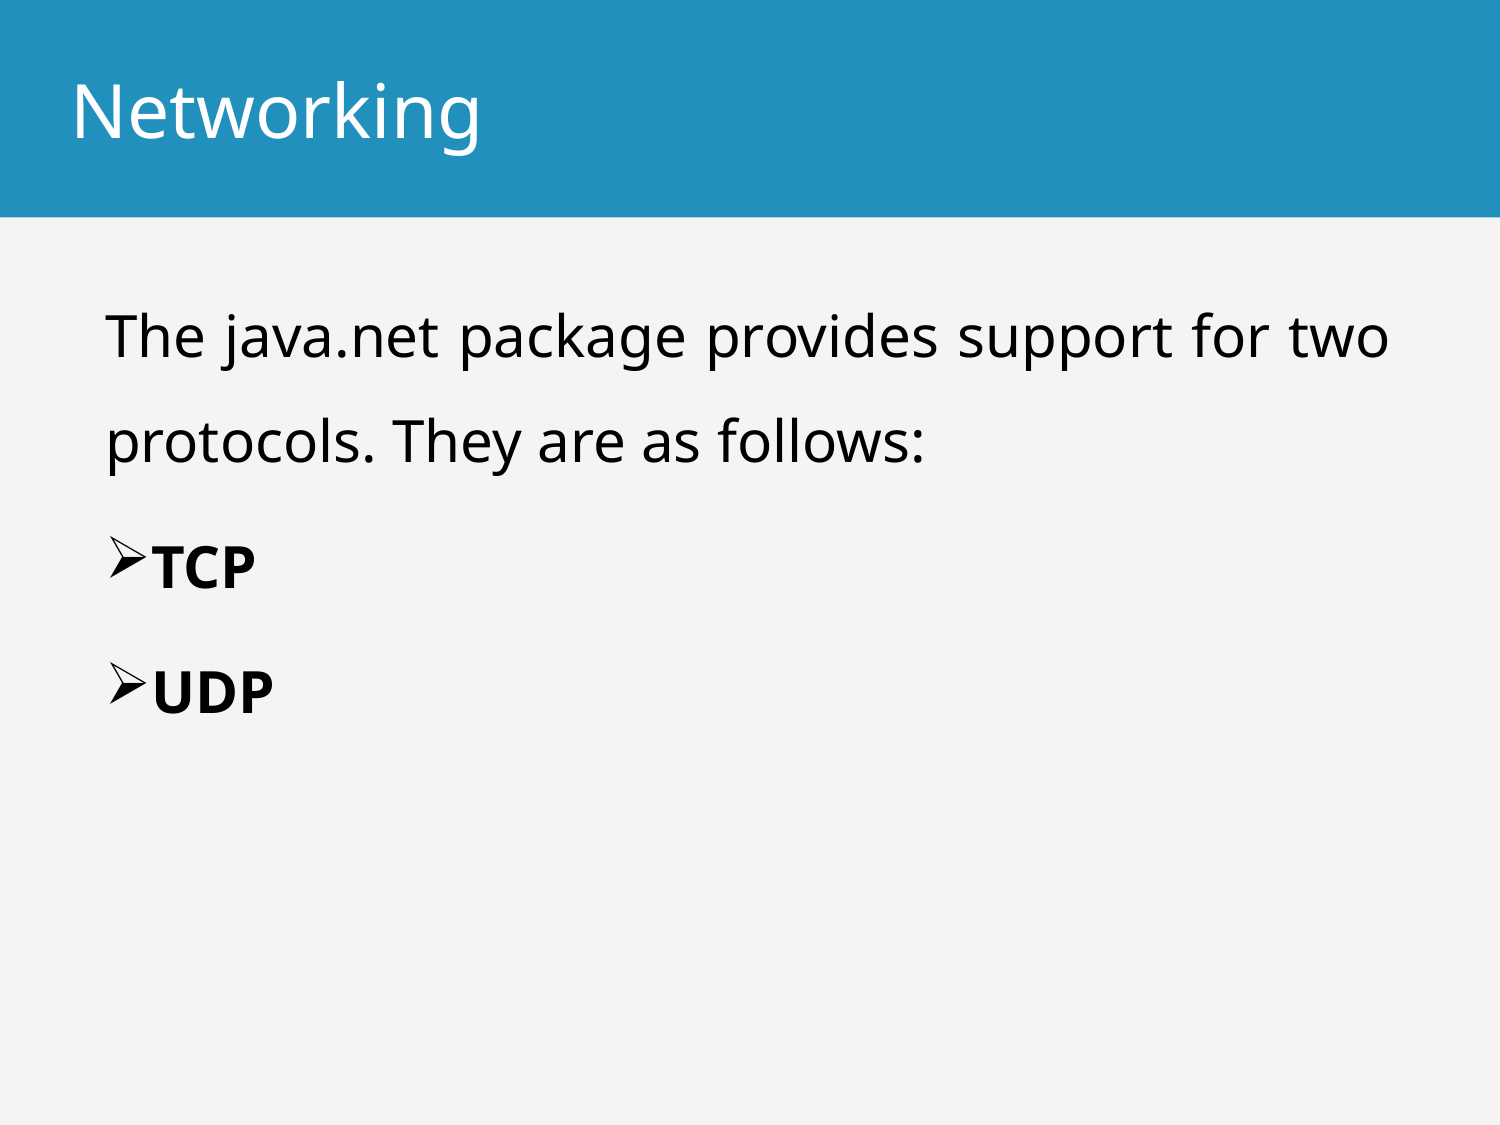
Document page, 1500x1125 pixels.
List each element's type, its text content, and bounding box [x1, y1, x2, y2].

title Networking [55, 0, 1350, 218]
list The java.net package provides support for two protocols. They are as follows: TCP UDP [89, 257, 1406, 1079]
